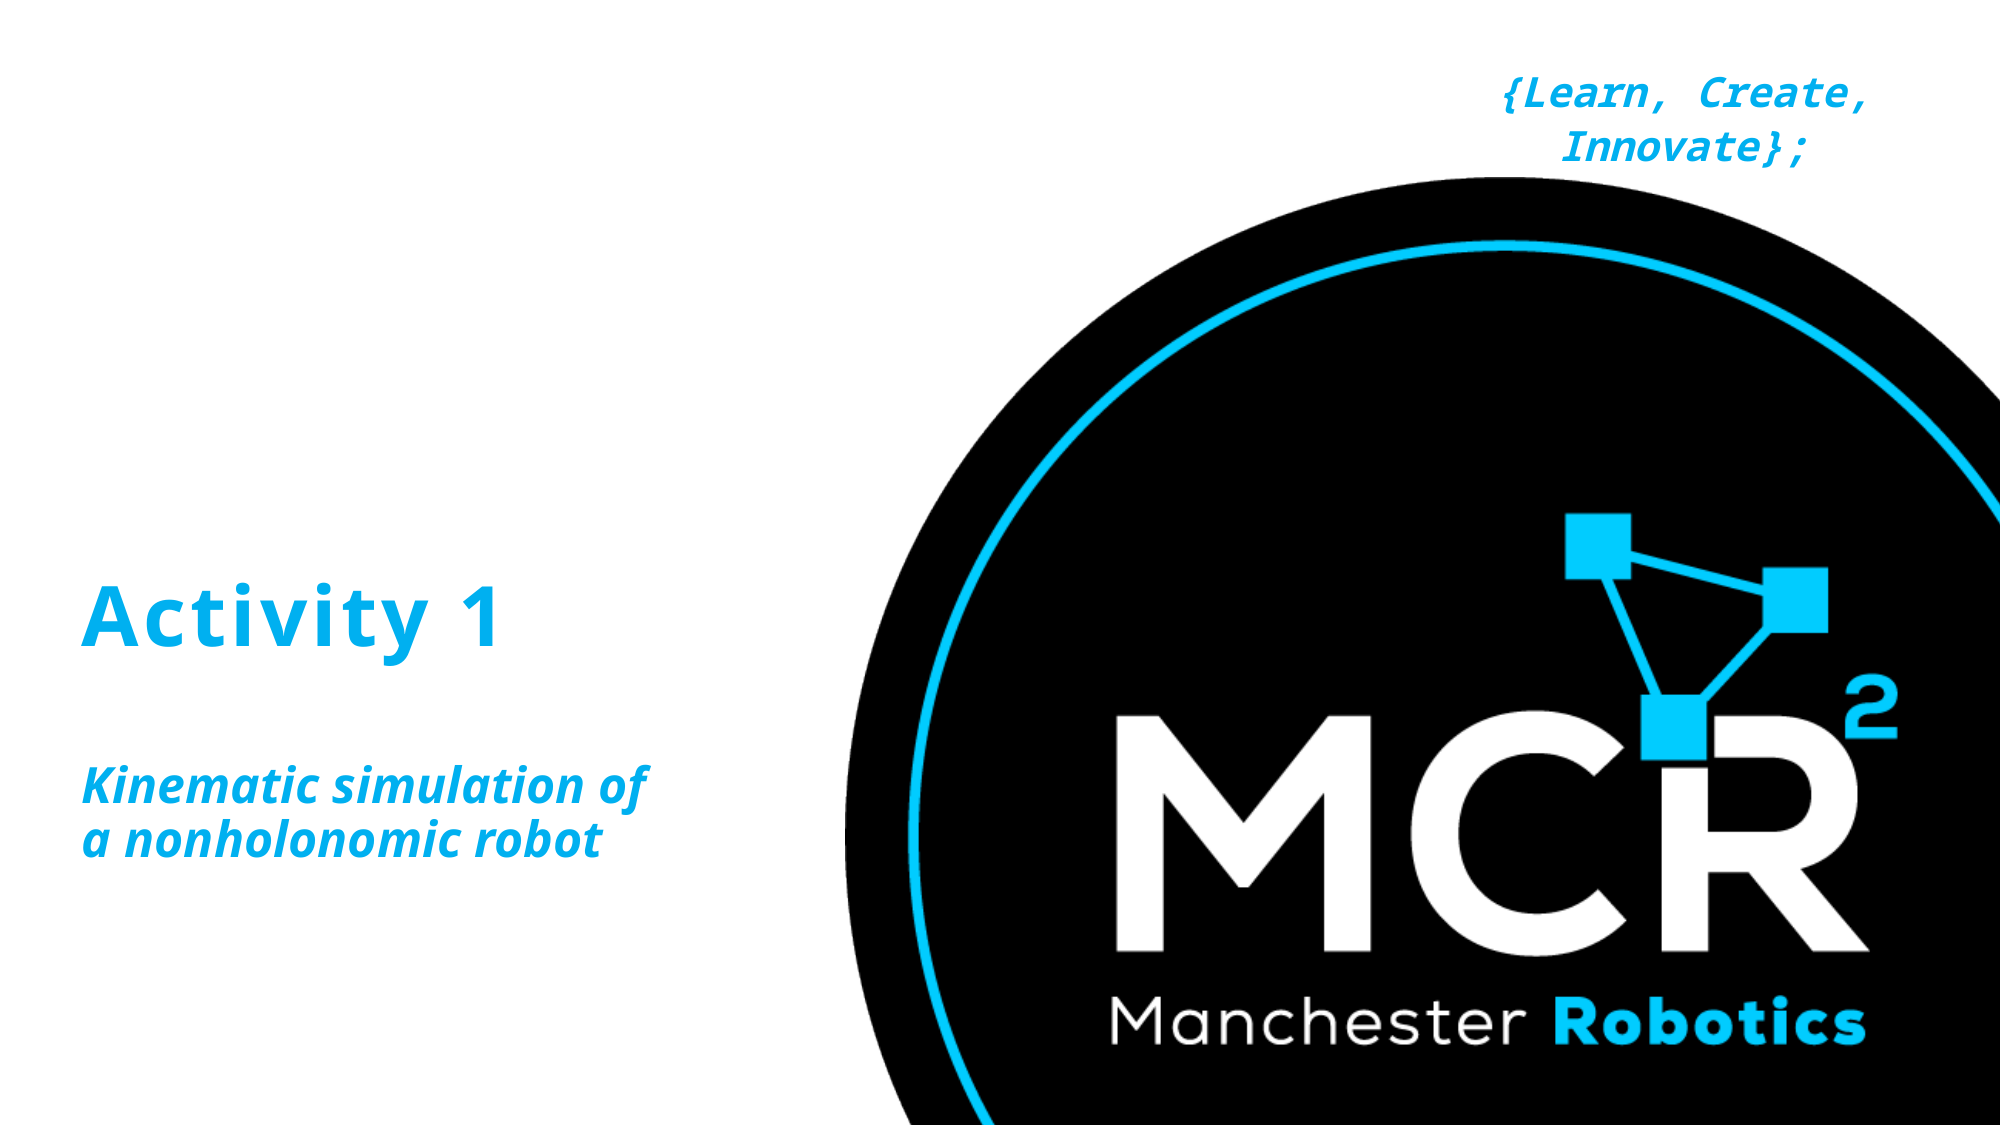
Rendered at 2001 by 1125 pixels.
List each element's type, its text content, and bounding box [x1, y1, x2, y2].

picture [845, 177, 2000, 1125]
picture [920, 252, 2000, 1125]
title Activity 1 [66, 453, 667, 671]
subtitle Kinematic simulation of a nonholonomic robot [66, 753, 667, 898]
